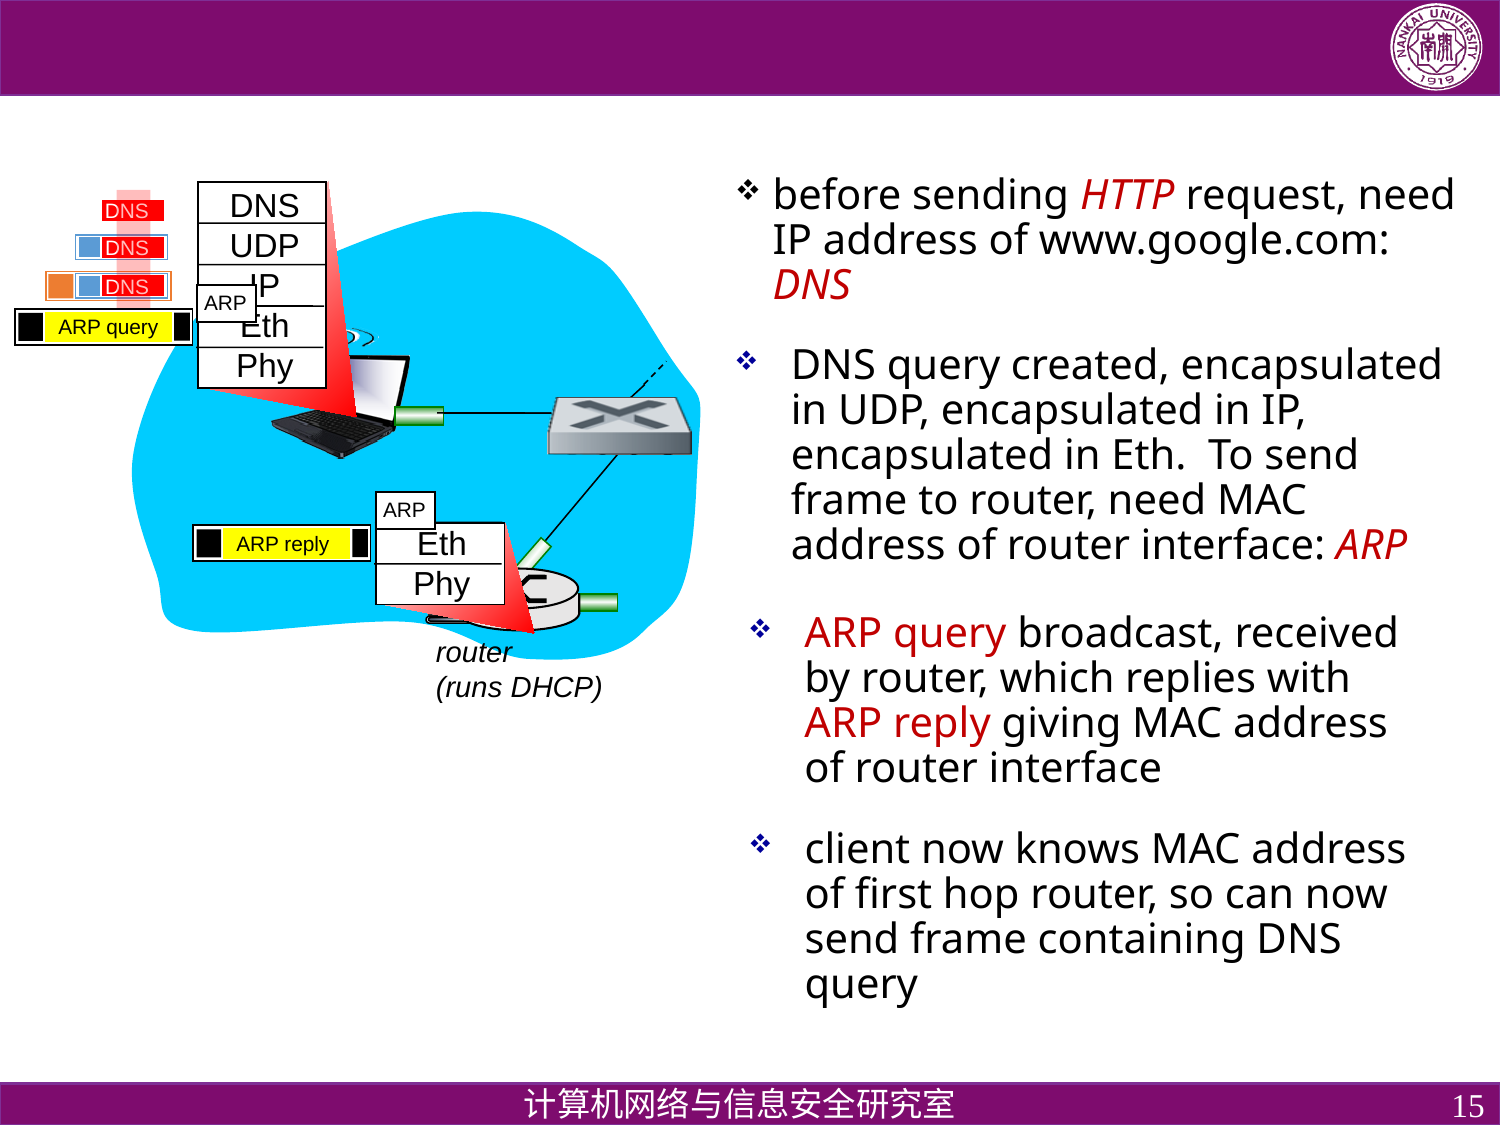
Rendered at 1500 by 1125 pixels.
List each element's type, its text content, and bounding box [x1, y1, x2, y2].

text_box DNS query created, encapsulated in UDP, encapsulated in IP, encapsulated in Eth. To send frame to router, need MAC address of router interface: ARP [719, 336, 1473, 551]
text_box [46, 189, 172, 306]
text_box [367, 489, 535, 634]
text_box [126, 208, 710, 730]
list before sending HTTP request, need IP address of www.google.com: DNS [720, 166, 1486, 374]
text_box ARP query broadcast, received by router, which replies with ARP reply giving MAC address of router interface [733, 604, 1453, 861]
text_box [15, 306, 193, 350]
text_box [193, 522, 371, 566]
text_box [188, 282, 263, 328]
picture [1391, 4, 1482, 90]
text_box client now knows MAC address of first hop router, so can now send frame containing DNS query [733, 820, 1437, 1033]
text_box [196, 177, 357, 417]
